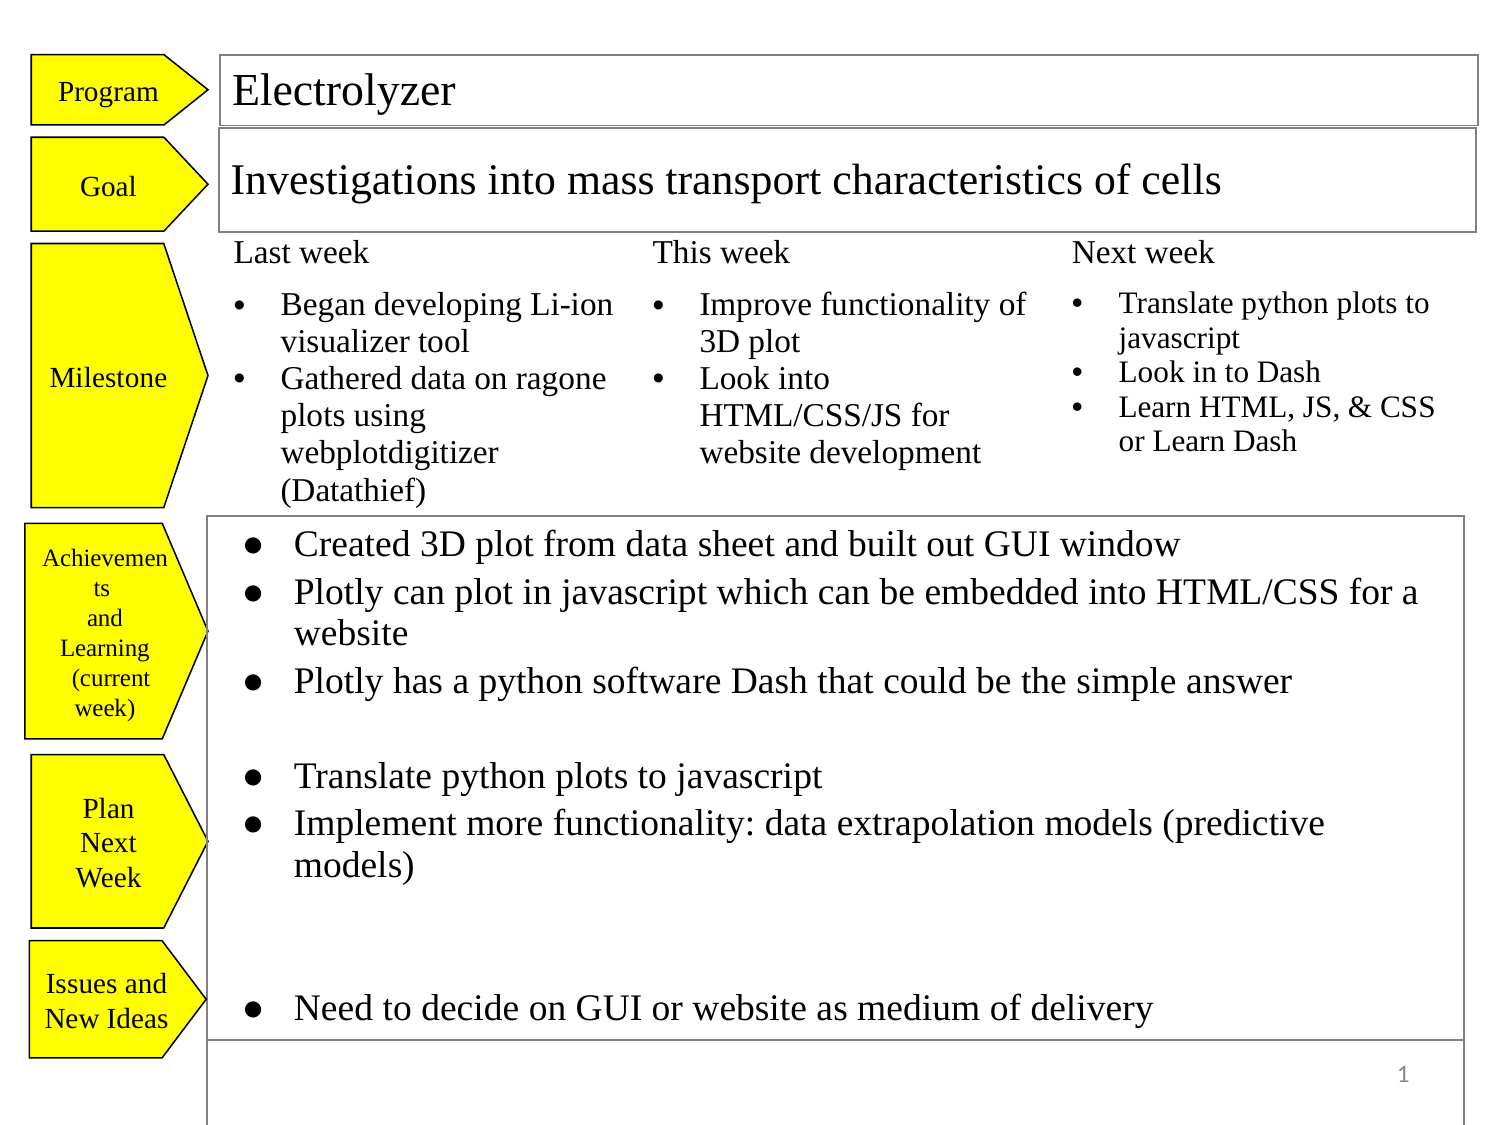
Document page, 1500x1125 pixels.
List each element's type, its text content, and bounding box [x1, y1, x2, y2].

table_header Electrolyzer [221, 56, 1477, 125]
text_box Milestone [31, 243, 208, 508]
table_cell Translate python plots to javascript Look in to Dash Learn HTML, JS, & CSS or Learn Dash [1057, 279, 1476, 627]
slide_number <number> [1074, 1042, 1425, 1102]
text_box Goal [31, 137, 208, 232]
text_box Issues and New Ideas [29, 940, 207, 1058]
table_cell Began developing Li-ion visualizer tool Gathered data on ragone plots using webplotdigitizer (Datathief) [219, 279, 638, 627]
table_cell Improve functionality of 3D plot Look into HTML/CSS/JS for website development [638, 279, 1057, 627]
table_header This week [638, 226, 1057, 279]
table_cell [208, 1041, 1463, 1125]
table_header Investigations into mass transport characteristics of cells [220, 129, 1475, 226]
table_header Created 3D plot from data sheet and built out GUI window Plotly can plot in javascript which can be embedded into HTML/CSS for a website Plotly has a python software Dash that could be the simple answer Translate python plots to javascript Implement more functionality: data extrapolation models (predictive models) Need to decide on GUI or website as medium of delivery [208, 517, 1463, 1039]
table_header Last week [219, 226, 638, 279]
text_box Plan Next Week [31, 754, 206, 928]
text_box Program [31, 54, 208, 125]
text_box Achievements and Learning (current week) [24, 523, 206, 739]
table_header Next week [1057, 226, 1476, 279]
